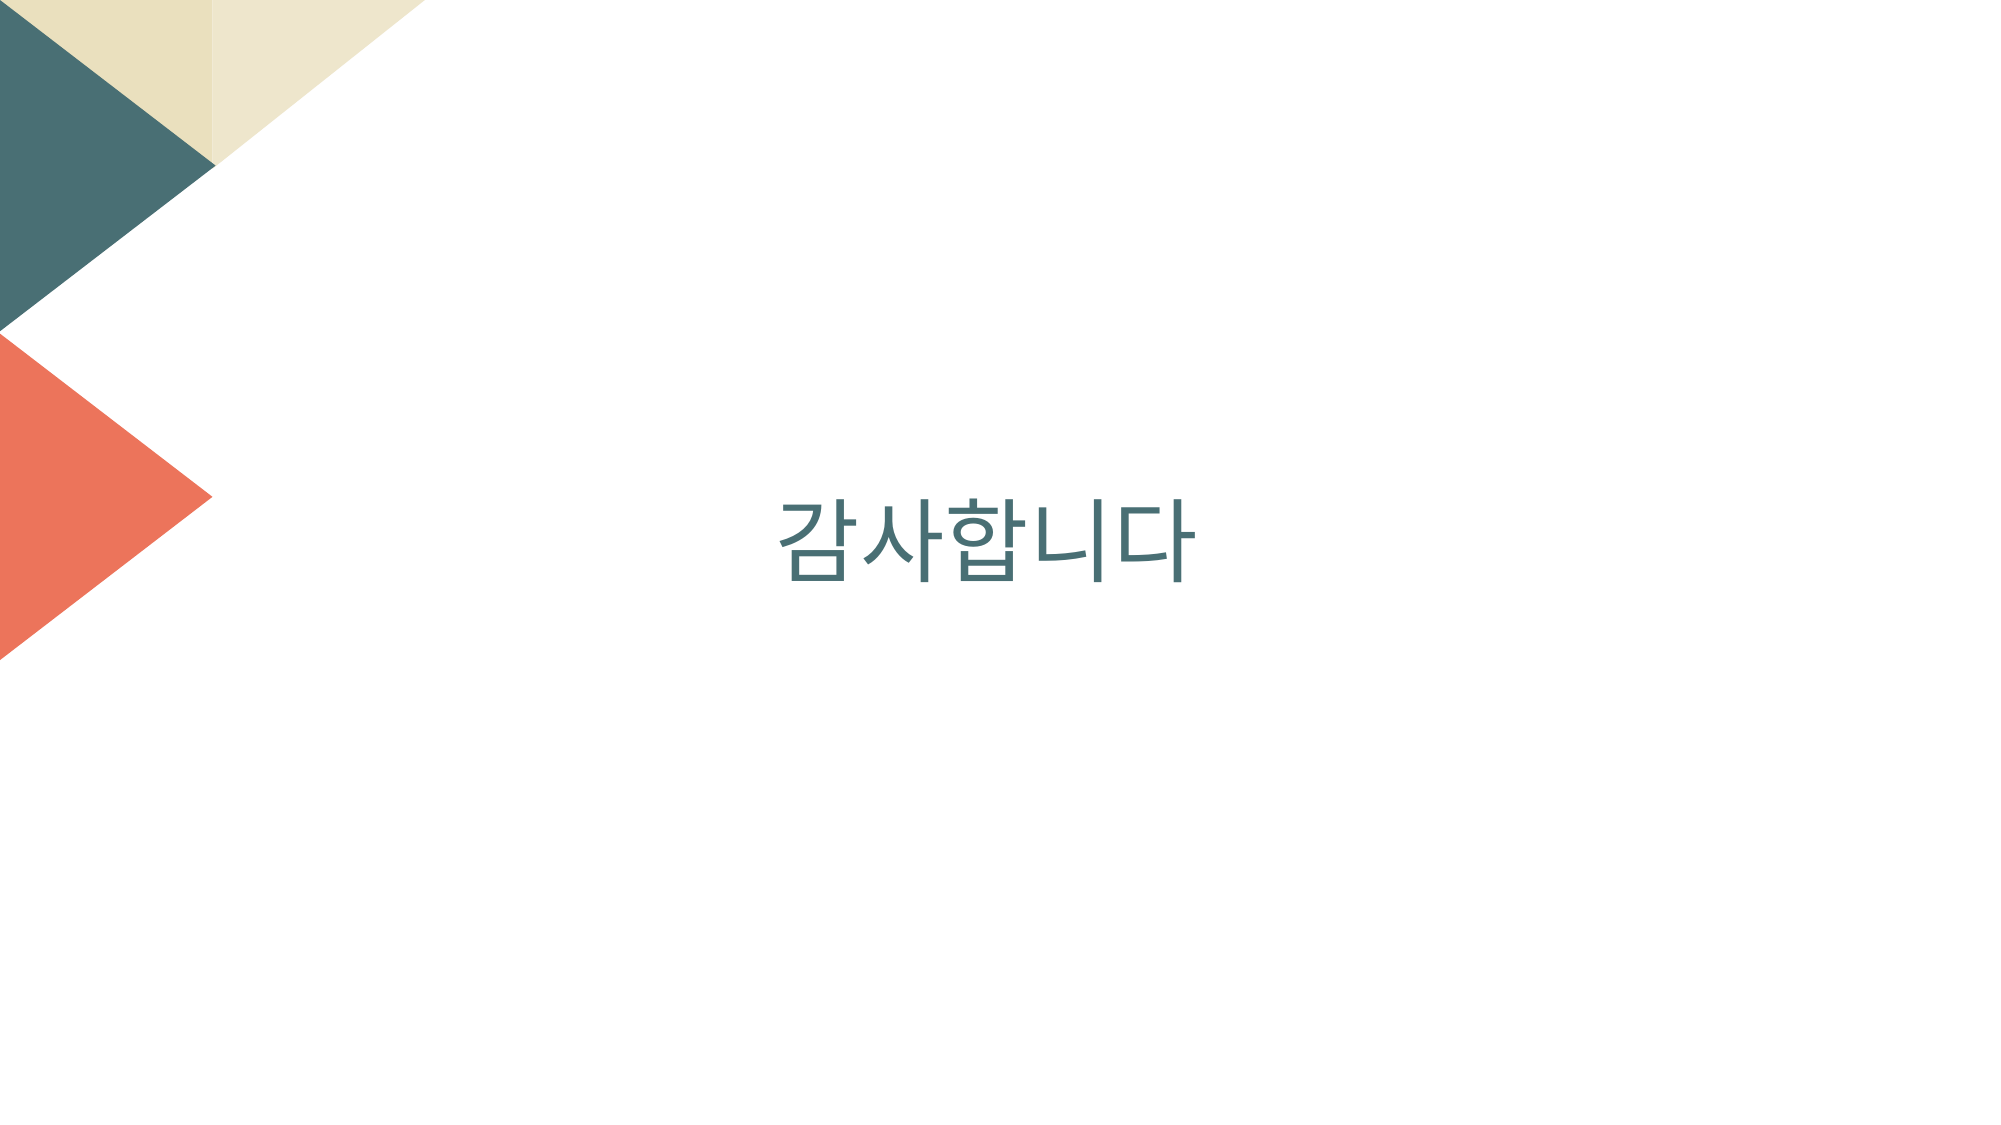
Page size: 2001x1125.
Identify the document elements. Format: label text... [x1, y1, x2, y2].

text_box 감사합니다 [761, 489, 1670, 578]
